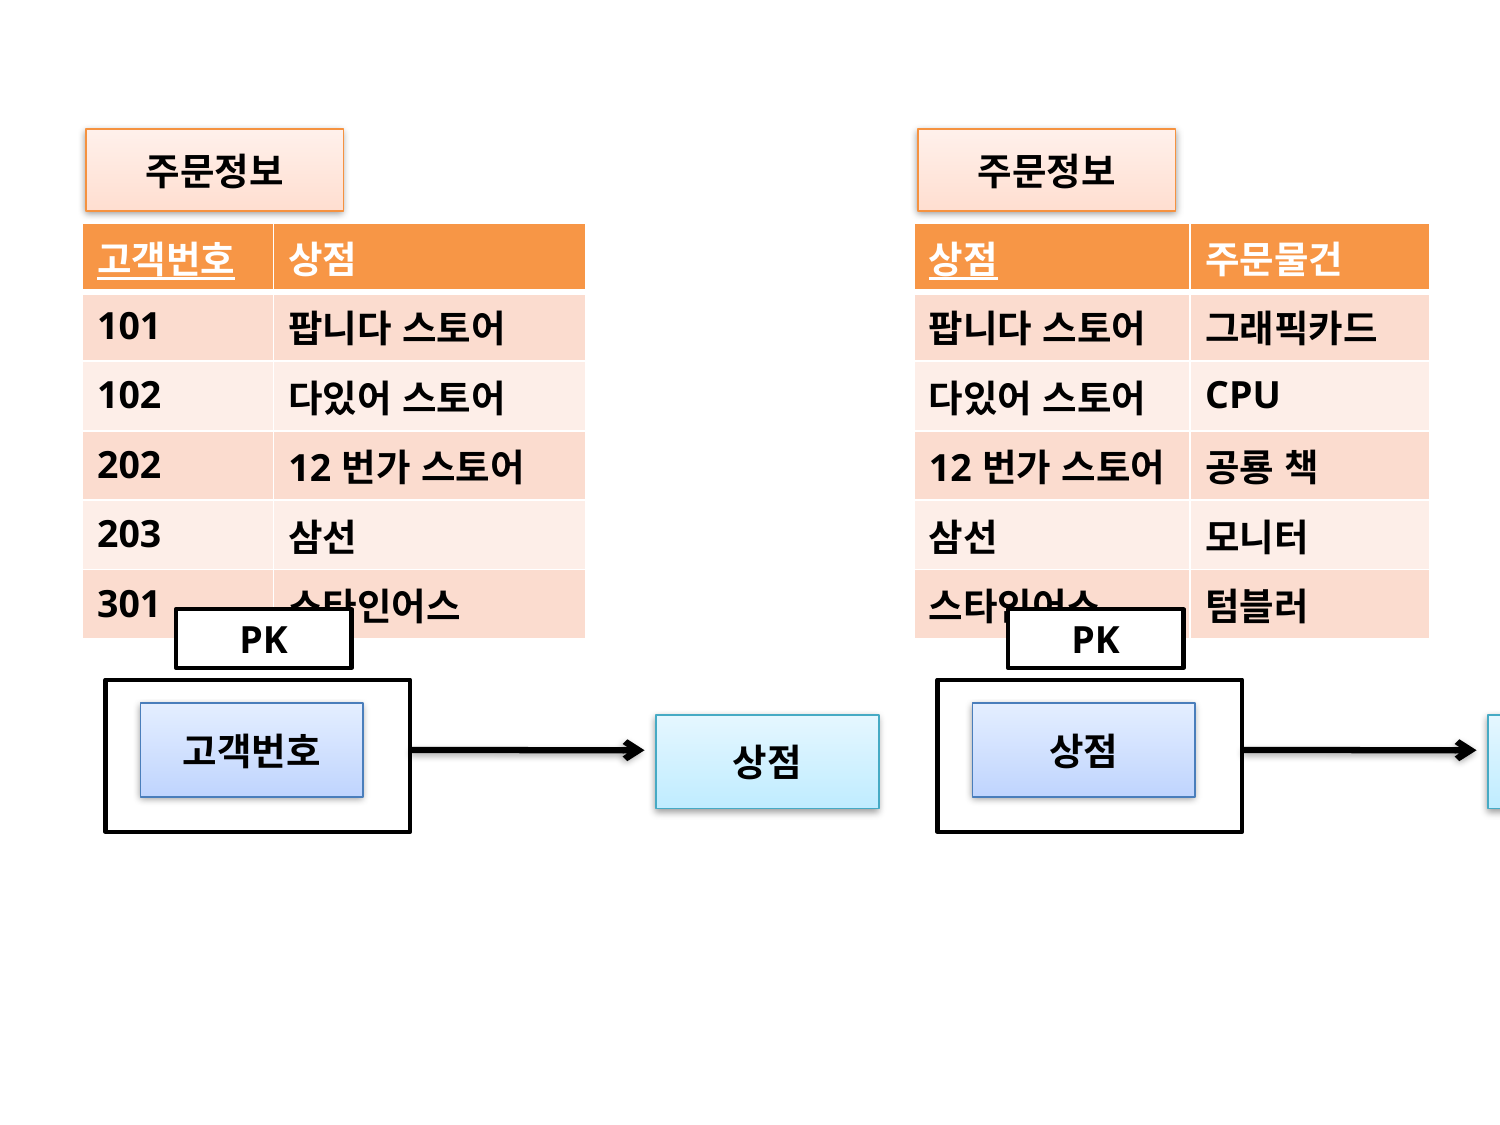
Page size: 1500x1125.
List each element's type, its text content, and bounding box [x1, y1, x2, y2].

table_cell 팝니다 스토어 [915, 295, 1189, 360]
table_cell CPU [1191, 362, 1429, 430]
table_header 주문물건 [1191, 224, 1429, 289]
table_cell 공룡 책 [1191, 432, 1429, 499]
table_cell 203 [83, 501, 273, 569]
text_box [103, 678, 412, 834]
table_cell 301 [83, 570, 273, 638]
table_header 상점 [915, 224, 1189, 289]
table_cell 텀블러 [1191, 570, 1429, 638]
text_box 주문물건 [1487, 714, 1500, 809]
table_cell 삼선 [274, 501, 585, 569]
table_cell 삼선 [915, 501, 1189, 569]
table_cell 12번가 스토어 [274, 432, 585, 499]
text_box 상점 [972, 702, 1196, 798]
text_box [935, 678, 1244, 834]
table_cell 다있어 스토어 [915, 362, 1189, 430]
table_cell 202 [83, 432, 273, 499]
text_box 상점 [655, 714, 880, 809]
table_header 상점 [274, 224, 585, 289]
table_cell 팝니다 스토어 [274, 295, 585, 360]
text_box 주문정보 [85, 128, 344, 212]
table_cell 12번가 스토어 [915, 432, 1189, 499]
table_cell 102 [83, 362, 273, 430]
table_cell 스타인어스 [915, 570, 1189, 638]
table_cell 101 [83, 295, 273, 360]
table_cell 모니터 [1191, 501, 1429, 569]
text_box PK [174, 607, 354, 670]
table_cell 그래픽카드 [1191, 295, 1429, 360]
text_box PK [1006, 607, 1186, 670]
text_box 주문정보 [917, 128, 1176, 212]
text_box 고객번호 [140, 702, 364, 798]
table_cell 스타인어스 [274, 570, 585, 638]
table_cell 다있어 스토어 [274, 362, 585, 430]
table_header 고객번호 [83, 224, 273, 289]
